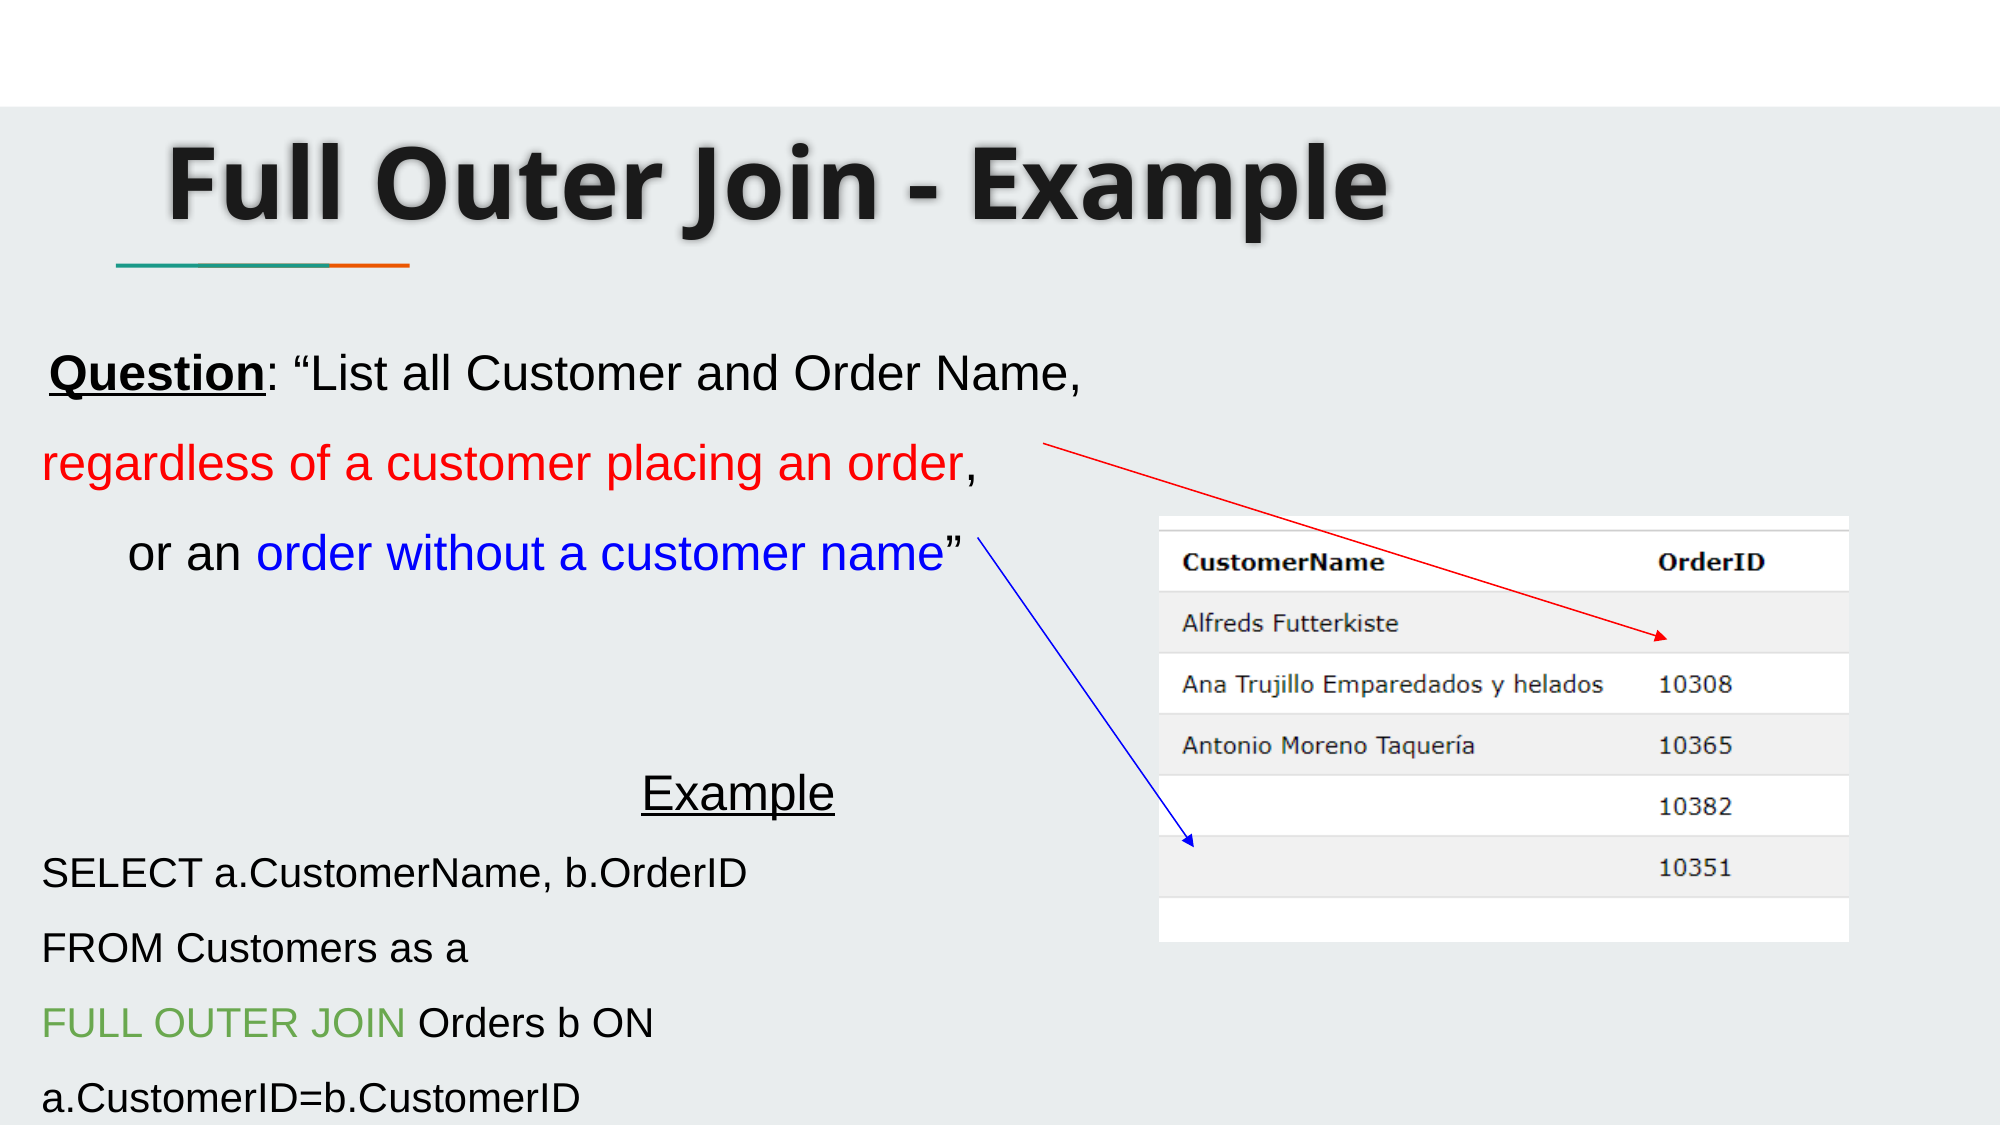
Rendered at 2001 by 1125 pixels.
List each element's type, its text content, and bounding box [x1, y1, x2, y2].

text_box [1042, 443, 1668, 640]
title Full Outer Join - Example [149, 99, 1849, 260]
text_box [977, 537, 1195, 848]
text_box Question: “List all Customer and Order Name, regardless of a customer placing an order, or an order without a customer name” Example SELECT a.CustomerName, b.OrderID FROM Customers as a FULL OUTER JOIN Orders b ON a.CustomerID=b.CustomerID ORDER BY a.CustomerName; [26, 295, 1106, 788]
picture [1158, 516, 1849, 942]
